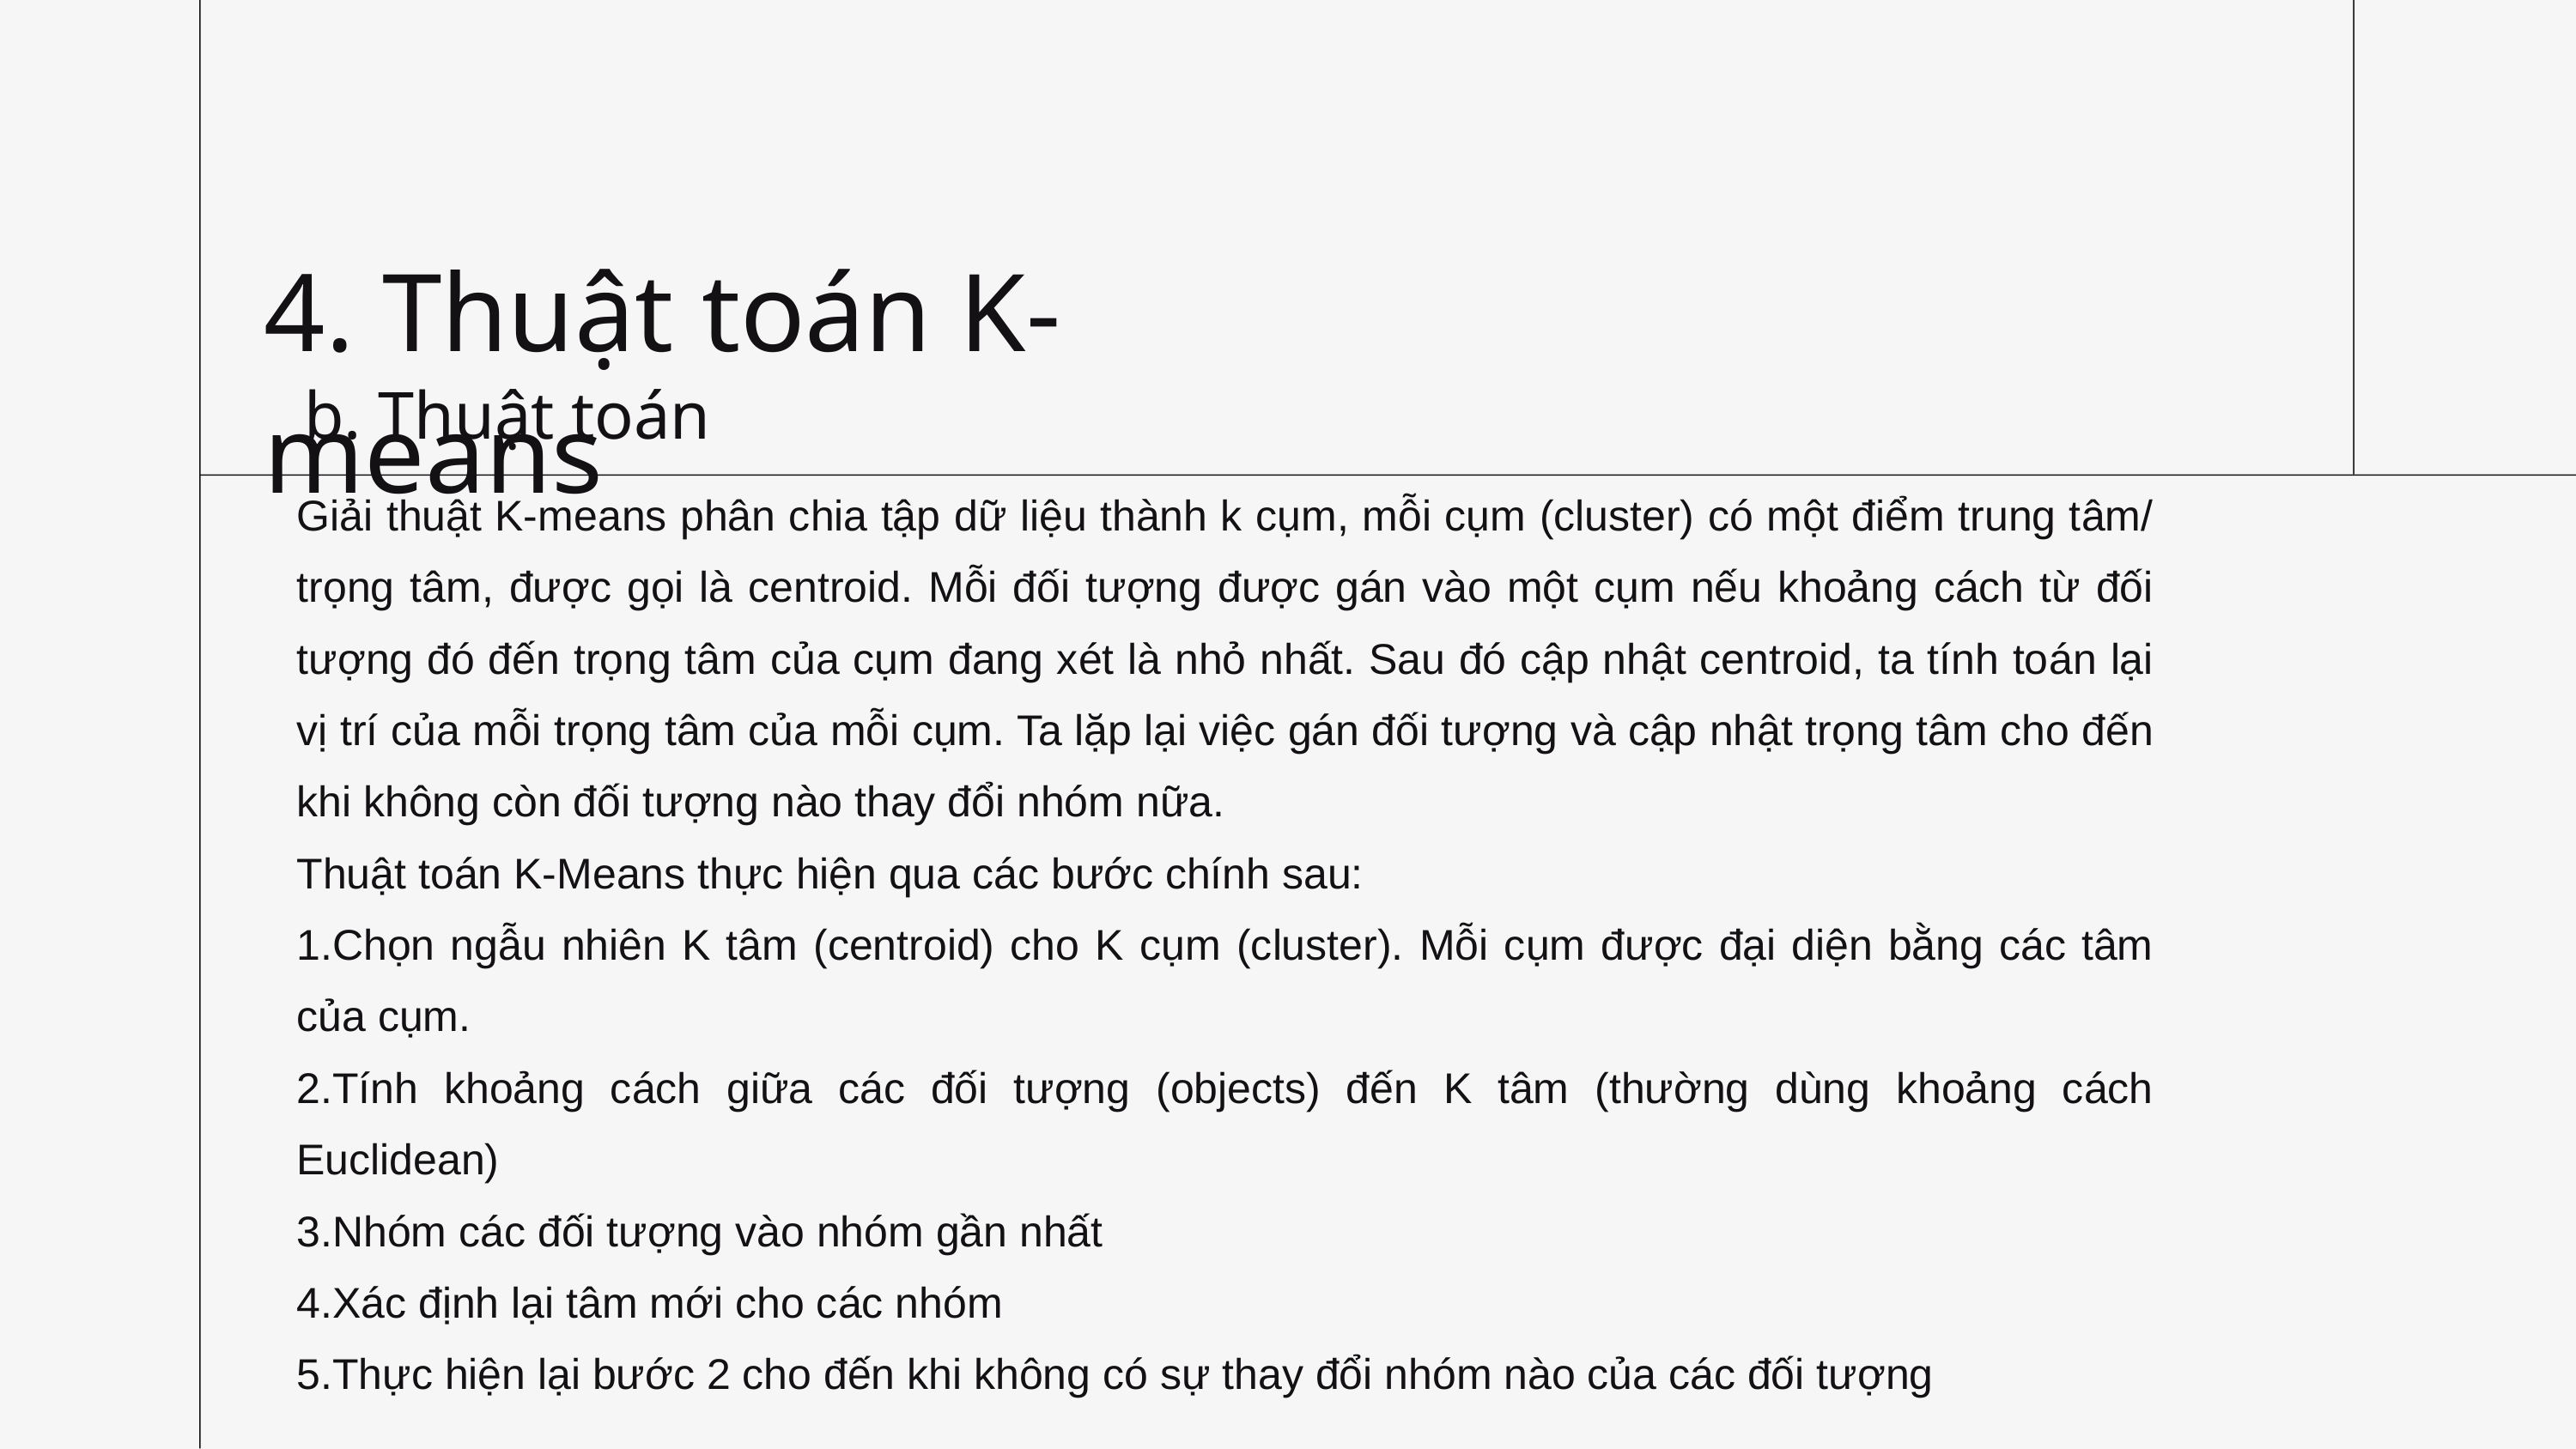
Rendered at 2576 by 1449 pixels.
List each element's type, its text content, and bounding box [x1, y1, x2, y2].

text_box 4. Thuật toán K-means [264, 231, 1225, 515]
text_box Giải thuật K-means phân chia tập dữ liệu thành k cụm, mỗi cụm (cluster) có một điểm trung tâm/ trọng tâm, được gọi là centroid. Mỗi đối tượng được gán vào một cụm nếu khoảng cách từ đối tượng đó đến trọng tâm của cụm đang xét là nhỏ nhất. Sau đó cập nhật centroid, ta tính toán lại vị trí của mỗi trọng tâm của mỗi cụm. Ta lặp lại việc gán đối tượng và cập nhật trọng tâm cho đến khi không còn đối tượng nào thay đổi nhóm nữa. Thuật toán K-Means thực hiện qua các bước chính sau: 1.Chọn ngẫu nhiên K tâm (centroid) cho K cụm (cluster). Mỗi cụm được đại diện bằng các tâm của cụm. 2.Tính khoảng cách giữa các đối tượng (objects) đến K tâm (thường dùng khoảng cách Euclidean) 3.Nhóm các đối tượng vào nhóm gần nhất 4.Xác định lại tâm mới cho các nhóm 5.Thực hiện lại bước 2 cho đến khi không có sự thay đổi nhóm nào của các đối tượng [296, 467, 2154, 1449]
text_box b. Thuật toán [296, 343, 719, 452]
